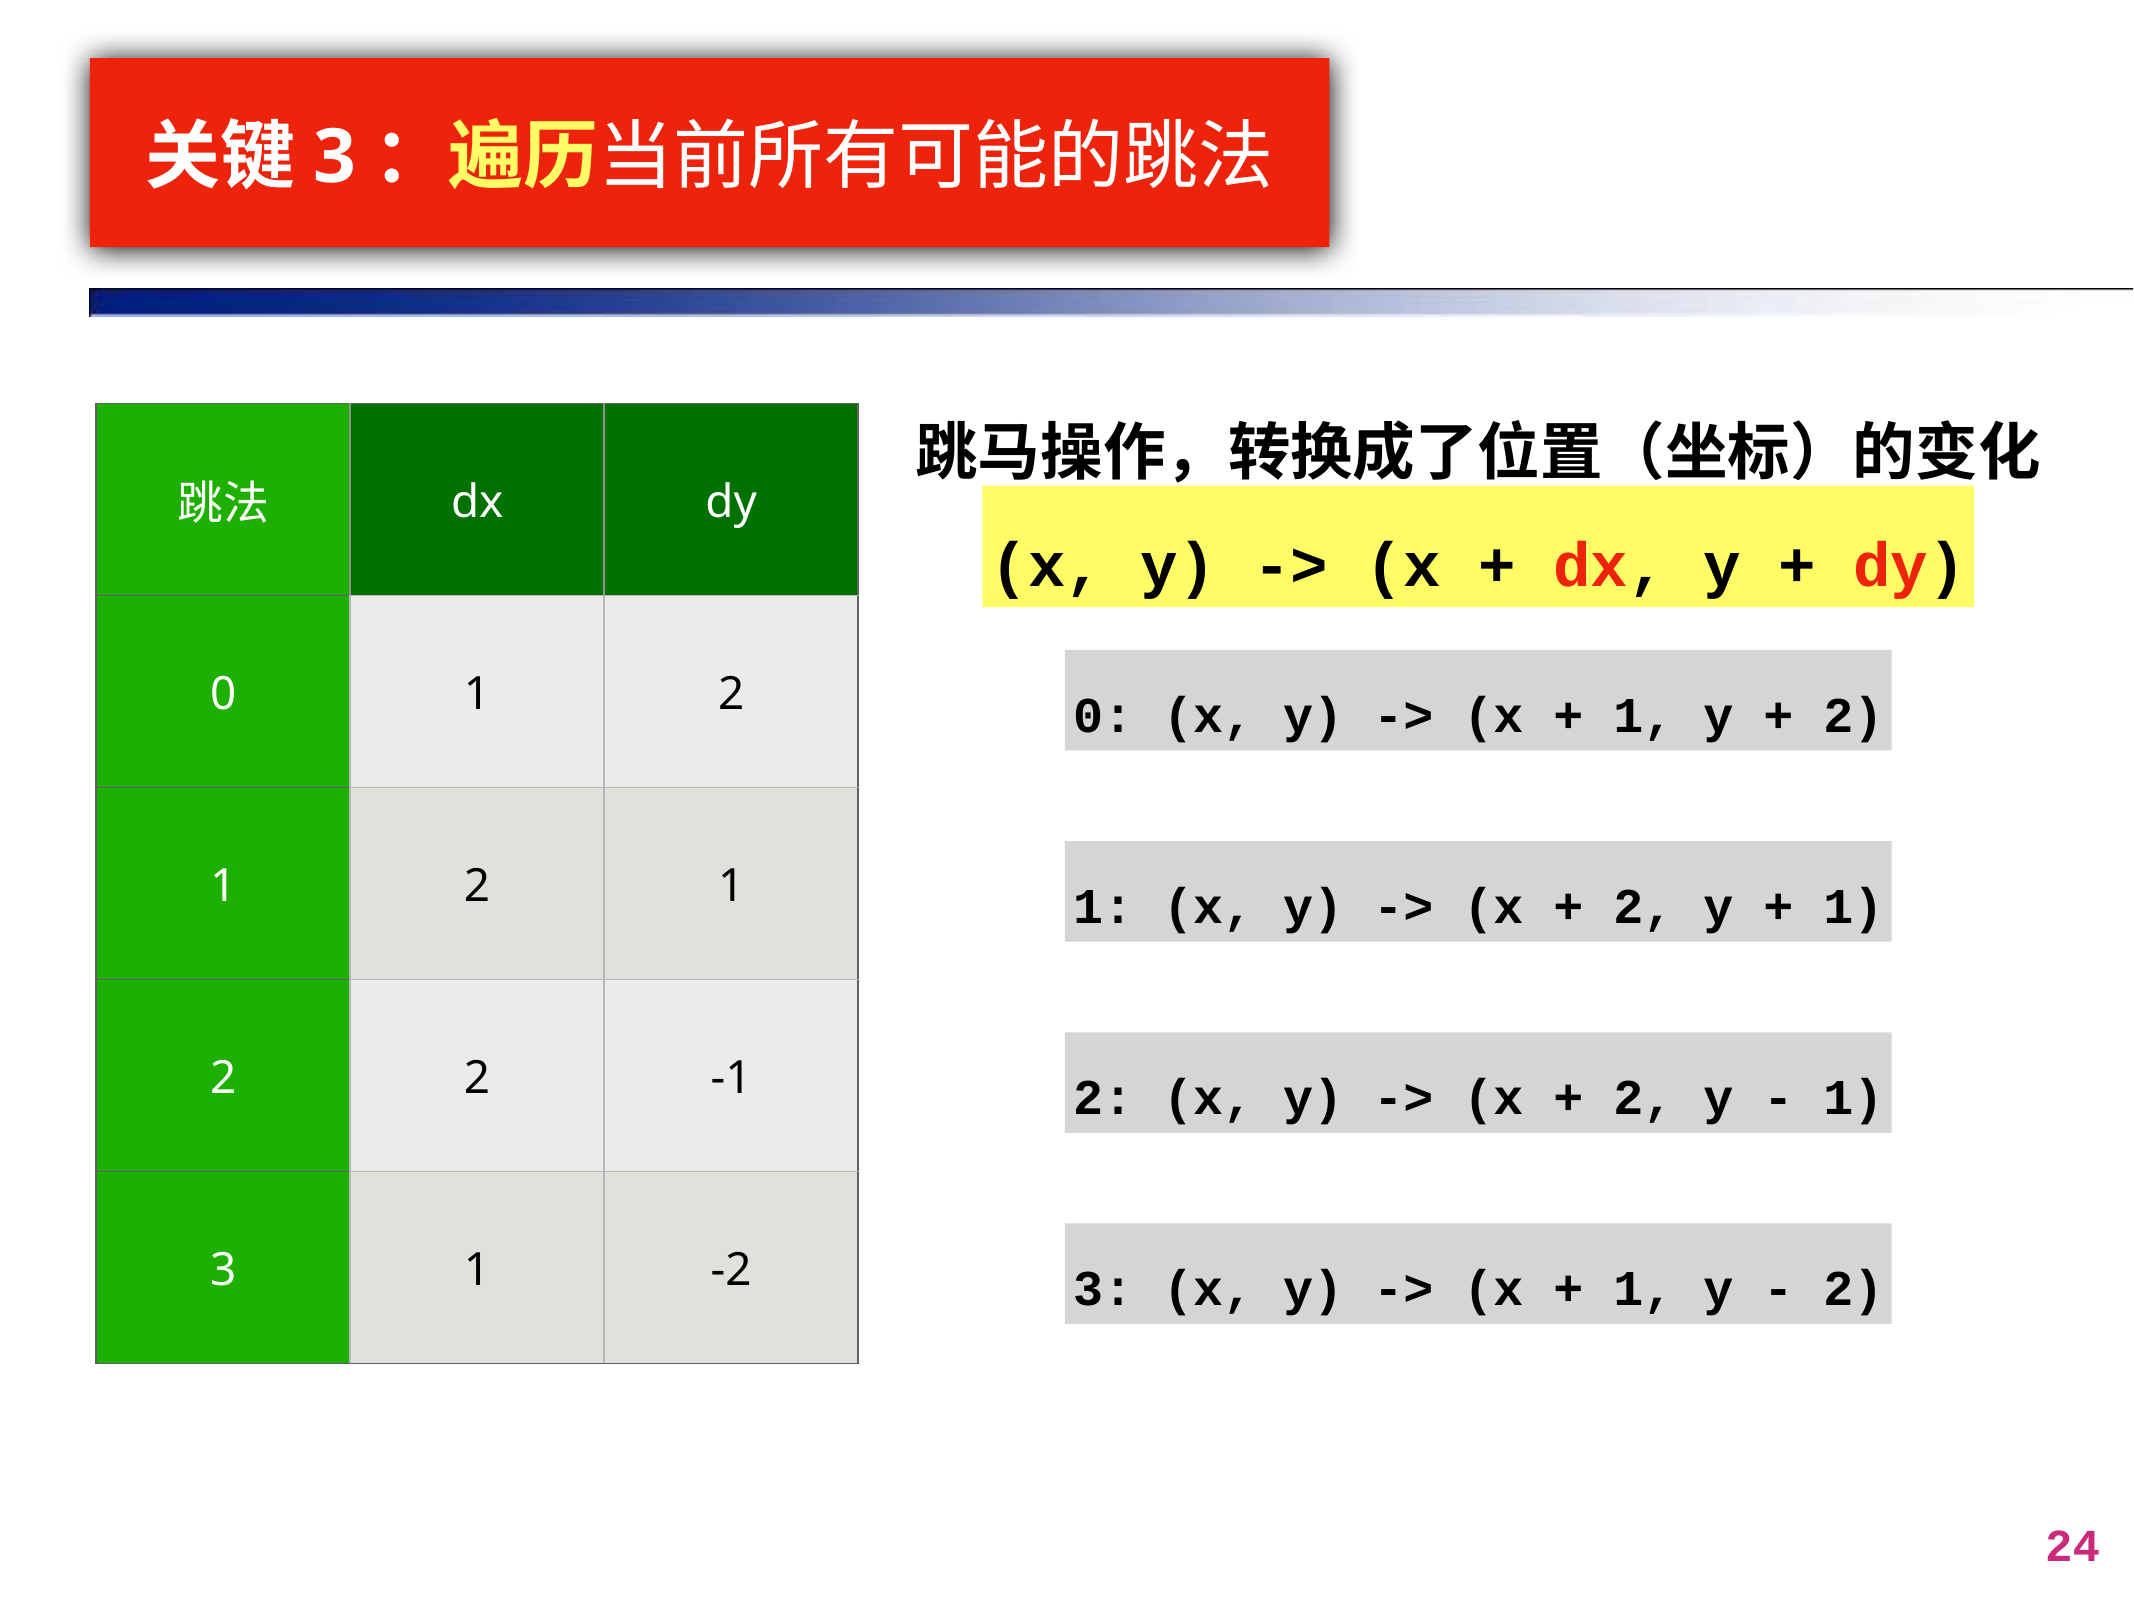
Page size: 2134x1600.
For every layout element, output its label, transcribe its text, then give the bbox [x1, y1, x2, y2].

text_box 2: (x, y) -> (x + 2, y - 1) [1064, 1032, 1892, 1133]
table_cell 3 [97, 1172, 349, 1363]
text_box 跳马操作，转换成了位置（坐标）的变化 [907, 374, 2050, 496]
table_cell 1 [351, 1172, 603, 1363]
table_header dx [351, 404, 603, 595]
table_cell 2 [605, 596, 857, 787]
table_cell 2 [351, 788, 603, 979]
table_cell 1 [97, 788, 349, 979]
slide_number 24 [2031, 1504, 2112, 1582]
text_box 1: (x, y) -> (x + 2, y + 1) [1064, 841, 1892, 942]
picture [89, 288, 2134, 317]
text_box 0: (x, y) -> (x + 1, y + 2) [1064, 649, 1892, 751]
table_header dy [605, 404, 857, 595]
table_cell 0 [97, 596, 349, 787]
table_cell 2 [351, 980, 603, 1171]
title 关键3：遍历当前所有可能的跳法 [89, 57, 1330, 248]
table_cell -1 [605, 980, 857, 1171]
table_cell -2 [605, 1172, 857, 1363]
table_cell 2 [97, 980, 349, 1171]
table_cell 1 [351, 596, 603, 787]
table_header 跳法 [97, 404, 349, 595]
text_box (x, y) -> (x + dx, y + dy) [982, 485, 1975, 608]
text_box 3: (x, y) -> (x + 1, y - 2) [1064, 1223, 1892, 1324]
table_cell 1 [605, 788, 857, 979]
